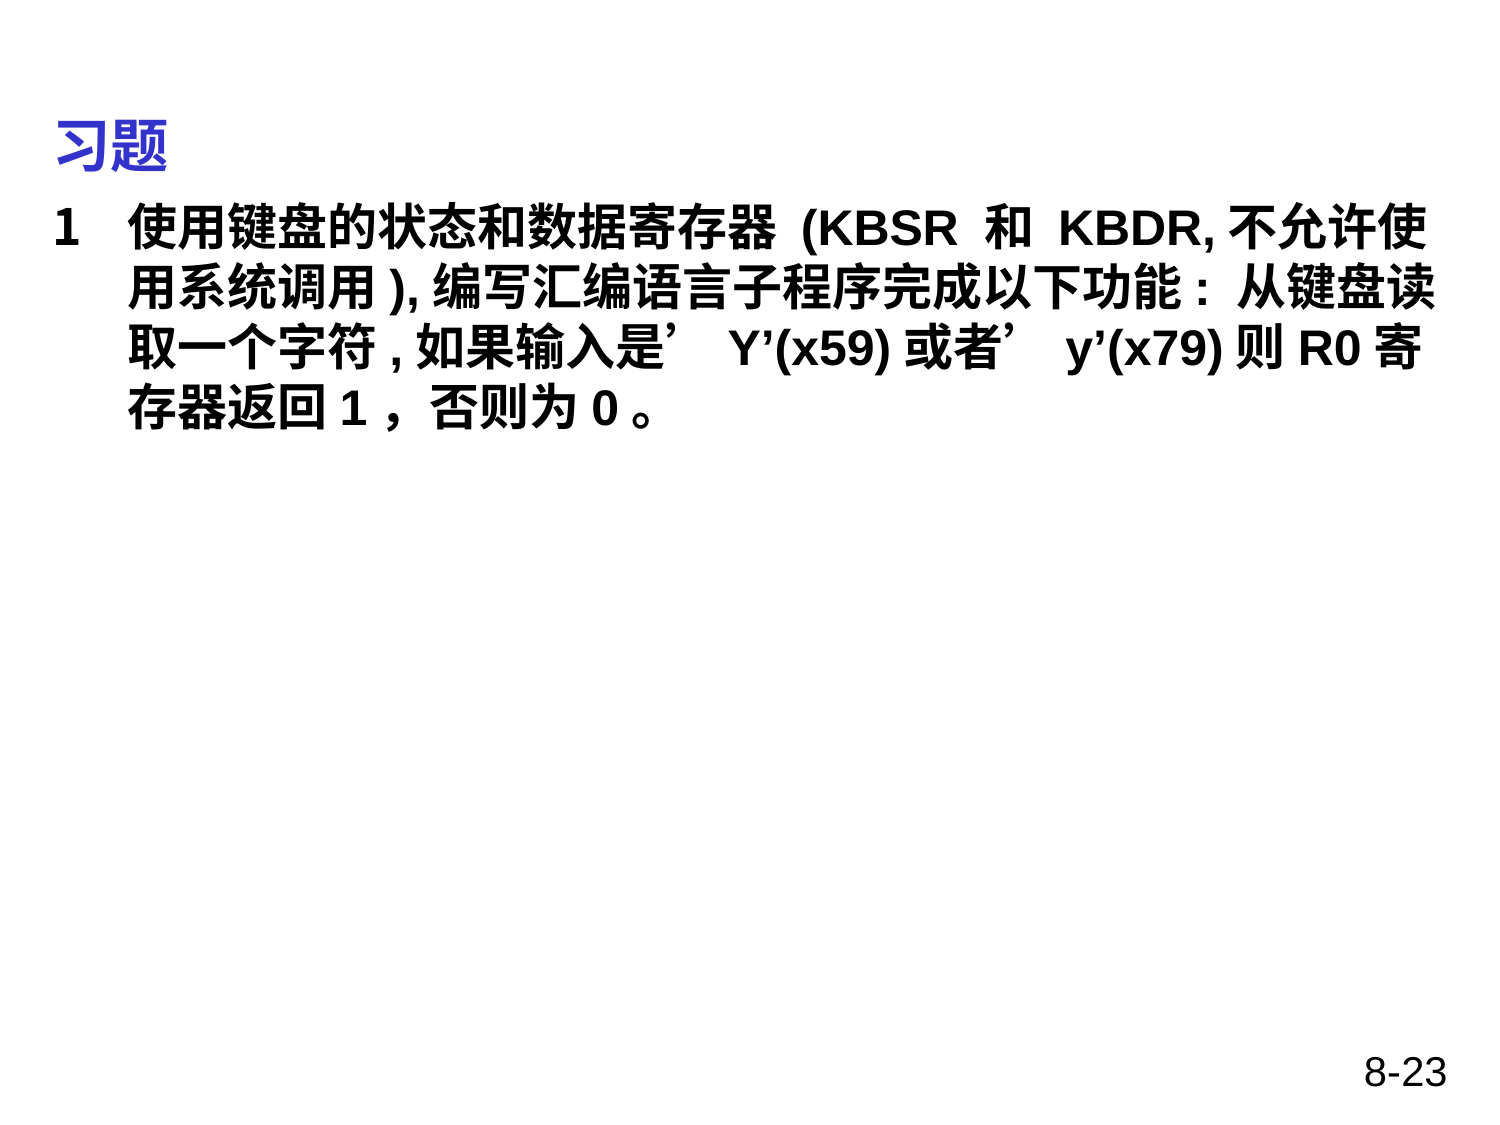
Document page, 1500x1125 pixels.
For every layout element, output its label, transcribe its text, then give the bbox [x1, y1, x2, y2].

text_box 使用键盘的状态和数据寄存器 (KBSR 和 KBDR,不允许使用系统调用),编写汇编语言子程序完成以下功能: 从键盘读取一个字符,如果输入是’Y’(x59)或者’y’(x79)则R0寄存器返回1，否则为0。 [37, 187, 1463, 1000]
title 习题 [37, 99, 1463, 187]
text_box 8-<number> [1074, 1037, 1463, 1100]
